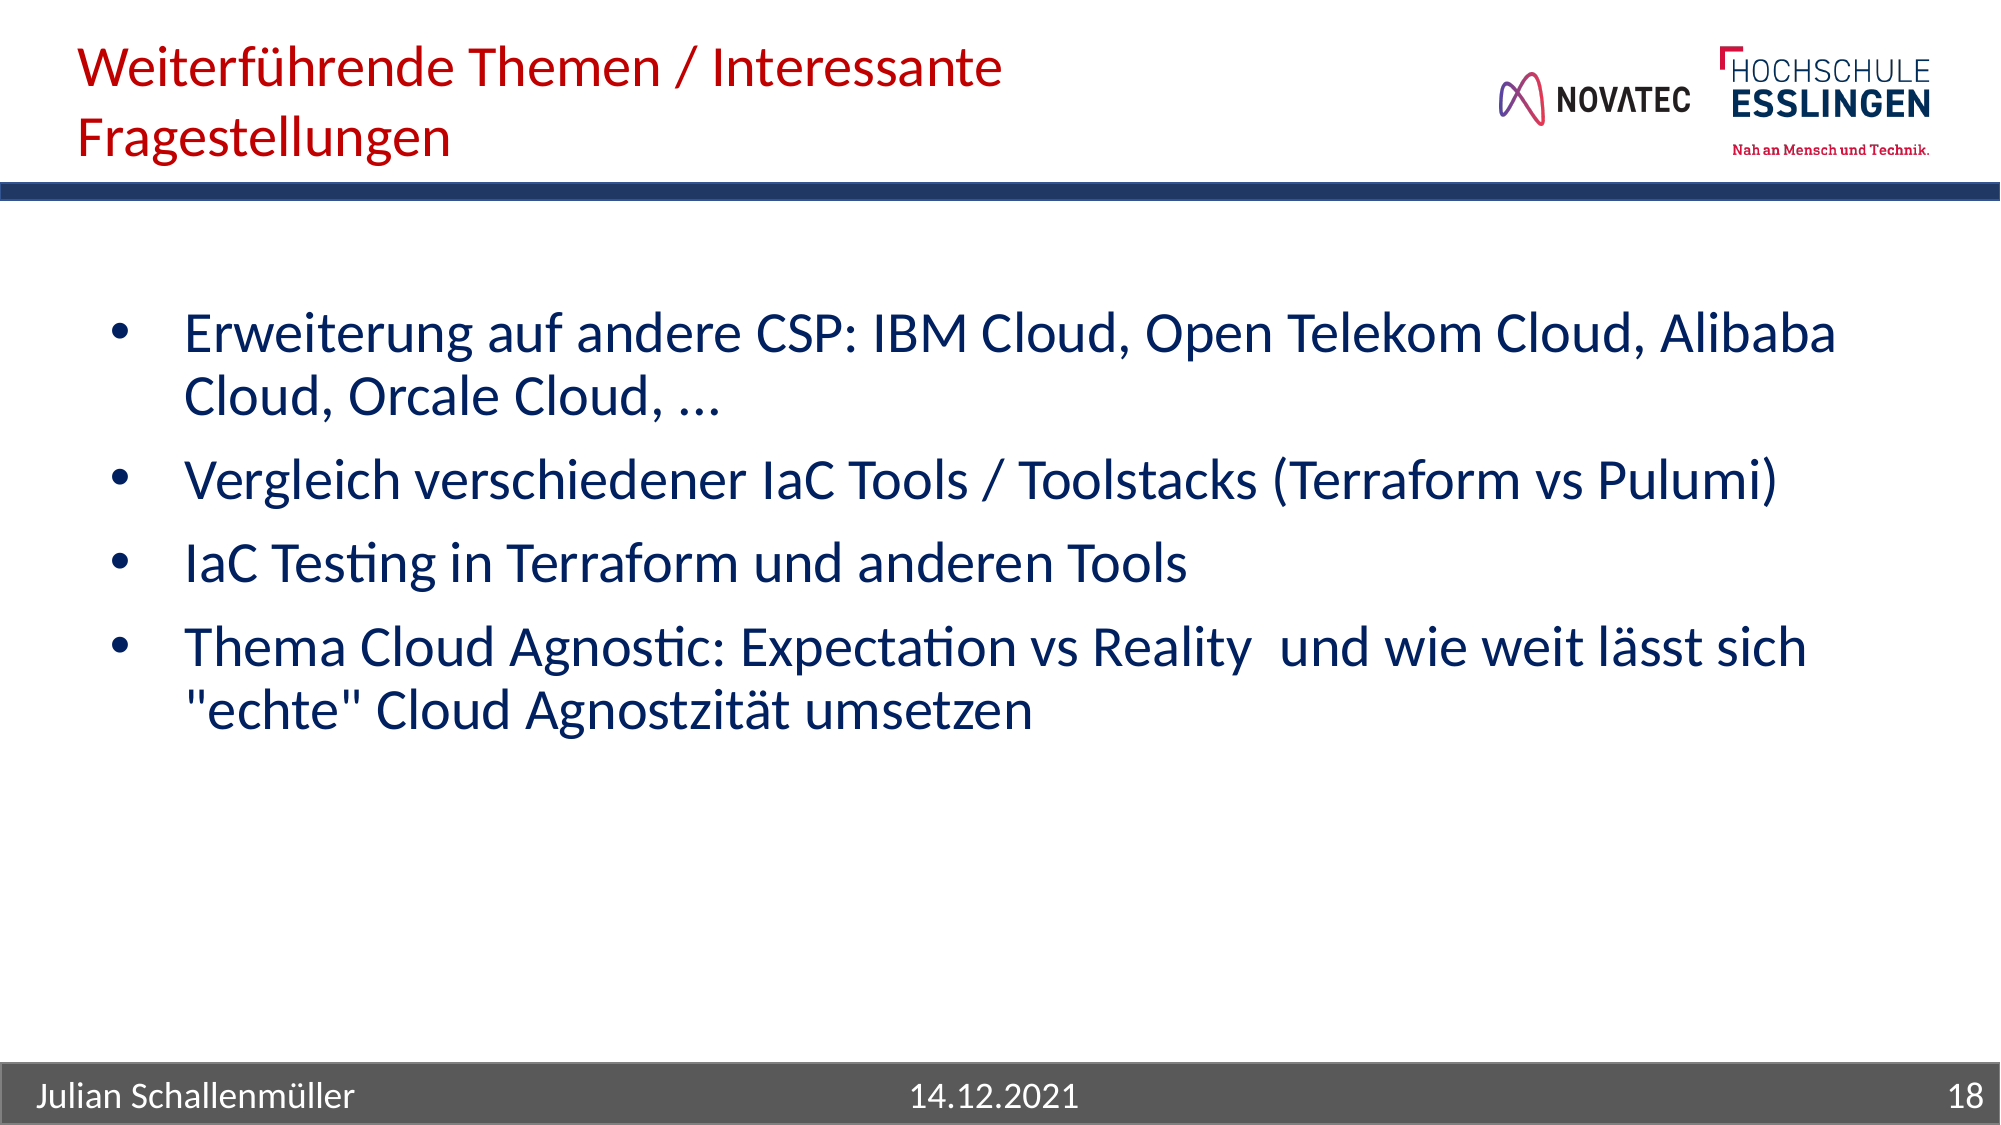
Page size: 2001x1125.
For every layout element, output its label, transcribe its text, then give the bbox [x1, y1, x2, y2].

picture [1712, 38, 1950, 176]
picture [1499, 72, 1690, 126]
footer Julian Schallenmüller 14.12.2021 [20, 1063, 1522, 1124]
text_box Erweiterung auf andere CSP: IBM Cloud, Open Telekom Cloud, Alibaba Cloud, Orcale Cloud, ... Vergleich verschiedener IaC Tools / Toolstacks (Terraform vs Pulumi) IaC Testing in Terraform und anderen Tools Thema Cloud Agnostic: Expectation vs Reality und wie weit lässt sich "echte" Cloud Agnostzität umsetzen [94, 294, 1920, 750]
slide_number 18 [1549, 1063, 2000, 1124]
text_box [0, 1062, 2000, 1125]
text_box Weiterführende Themen / Interessante Fragestellungen [63, 20, 1393, 176]
text_box [0, 182, 2000, 201]
